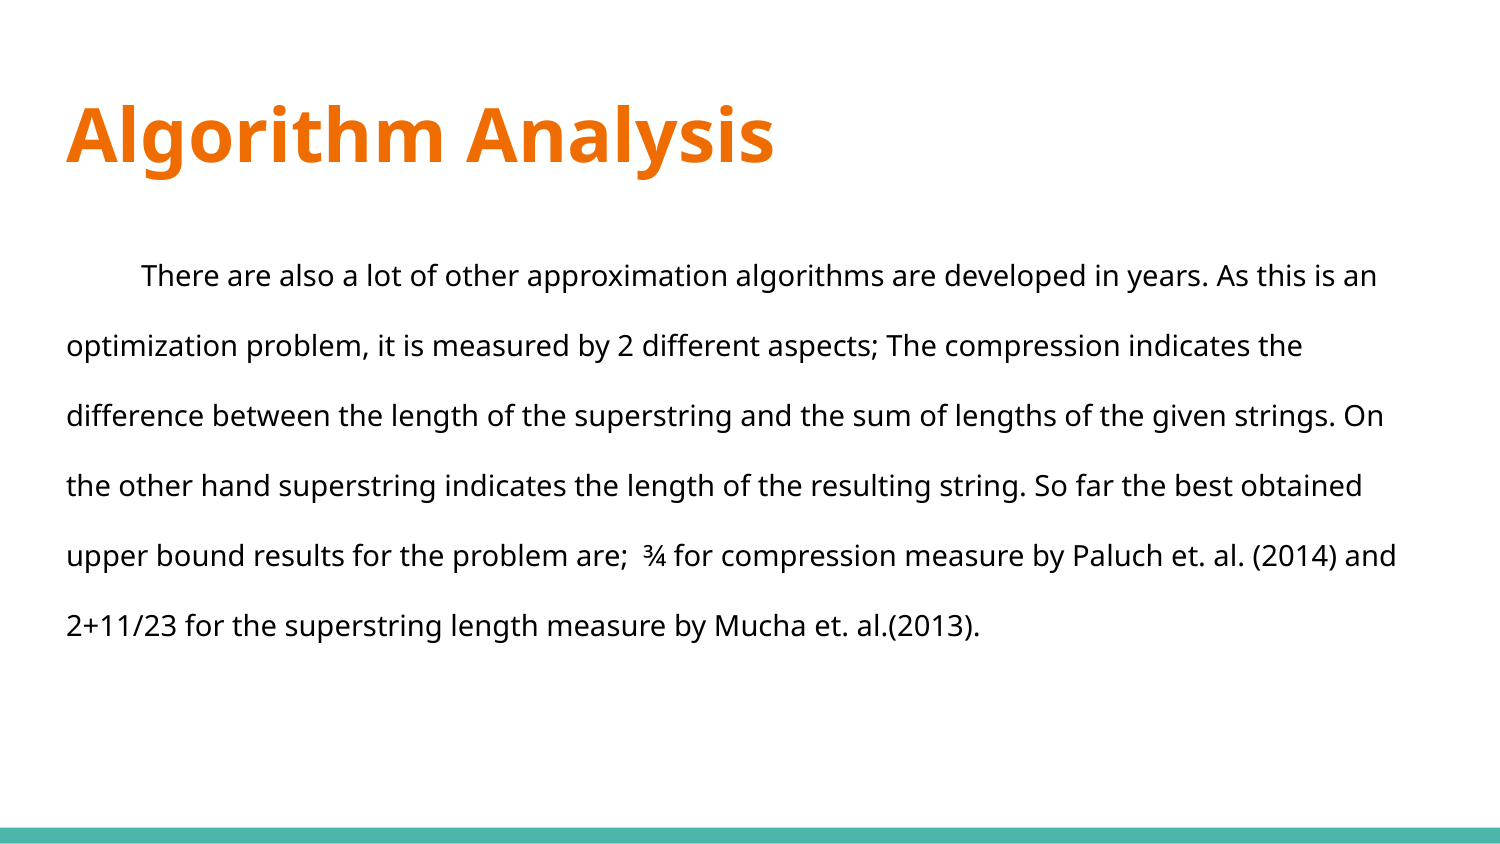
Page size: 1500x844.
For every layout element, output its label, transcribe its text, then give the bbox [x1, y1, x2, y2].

title Algorithm Analysis [51, 72, 1449, 189]
list There are also a lot of other approximation algorithms are developed in years. As this is an optimization problem, it is measured by 2 different aspects; The compression indicates the difference between the length of the superstring and the sum of lengths of the given strings. On the other hand superstring indicates the length of the resulting string. So far the best obtained upper bound results for the problem are; ¾ for compression measure by Paluch et. al. (2014) and 2+11/23 for the superstring length measure by Mucha et. al.(2013). [51, 207, 1449, 750]
